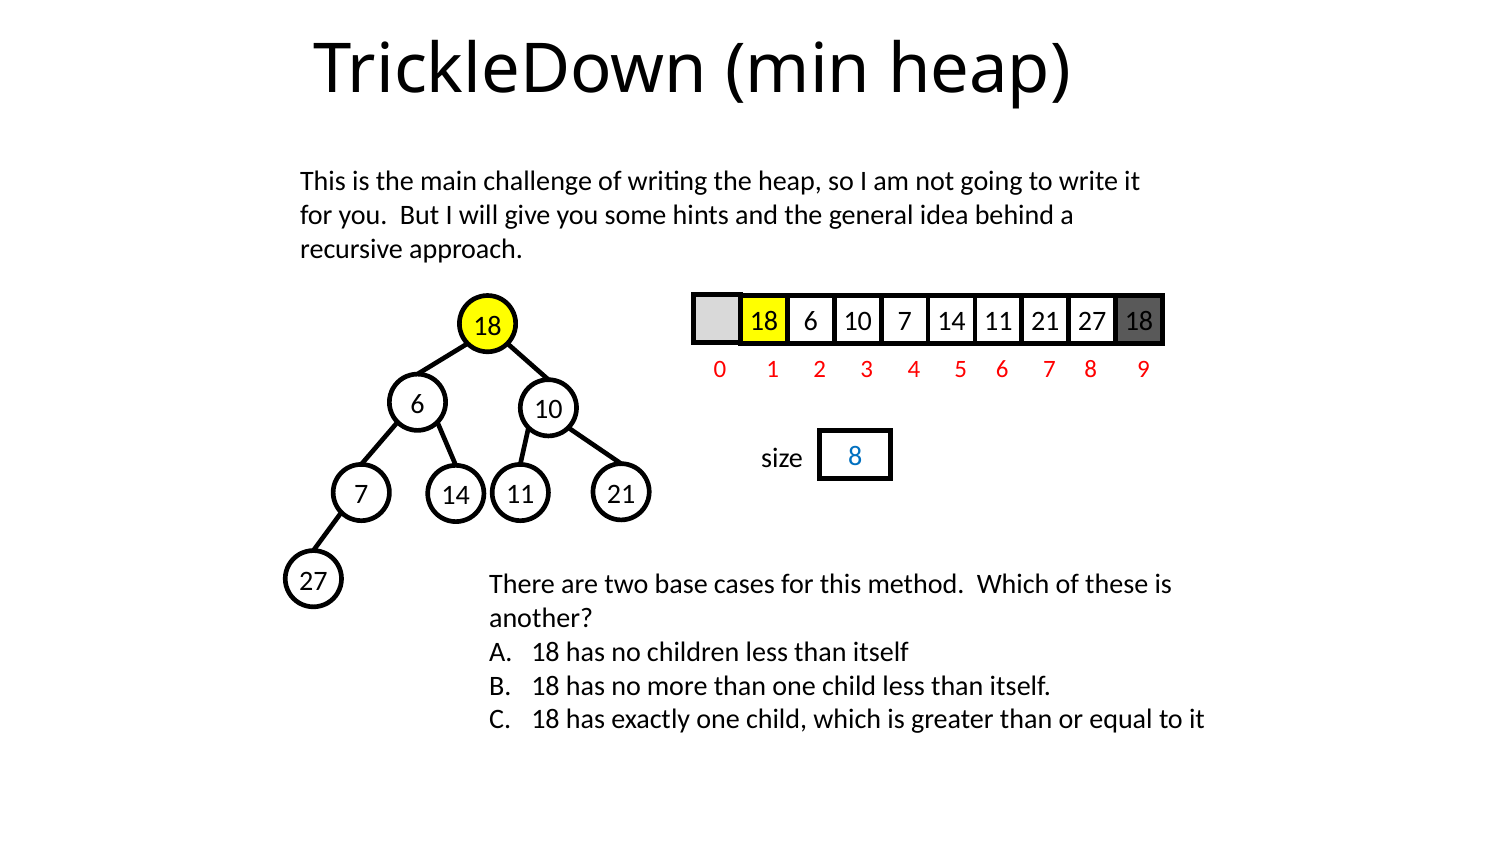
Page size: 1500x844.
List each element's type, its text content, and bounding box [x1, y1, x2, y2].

text_box 14 [426, 464, 485, 523]
text_box 18 [742, 294, 786, 344]
text_box 14 [927, 294, 974, 344]
text_box 27 [1068, 294, 1115, 344]
text_box This is the main challenge of writing the heap, so I am not going to write it for you. But I will give you some hints and the general idea behind a recursive approach. [285, 155, 1191, 272]
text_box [313, 512, 342, 551]
text_box 27 [284, 549, 343, 608]
text_box 7 [880, 294, 927, 344]
text_box 21 [591, 462, 651, 521]
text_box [507, 343, 549, 380]
text_box 21 [1021, 294, 1068, 344]
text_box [520, 427, 529, 465]
text_box 0 1 2 3 4 5 6 7 8 9 [698, 345, 1229, 391]
title TrickleDown (min heap) [298, 0, 1163, 141]
text_box There are two base cases for this method. Which of these is another? 18 has no children less than itself 18 has no more than one child less than itself. 18 has exactly one child, which is greater than or equal to it [474, 558, 1275, 776]
text_box 8 [819, 429, 892, 479]
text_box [437, 422, 456, 466]
text_box 18 [458, 294, 517, 353]
text_box 6 [388, 373, 447, 432]
text_box 6 [786, 294, 833, 344]
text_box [417, 343, 468, 375]
text_box [693, 294, 742, 344]
text_box 10 [833, 294, 880, 344]
text_box 18 [1115, 294, 1163, 344]
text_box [568, 427, 621, 464]
text_box 7 [332, 463, 391, 522]
text_box 11 [974, 294, 1021, 344]
text_box size [746, 431, 825, 481]
text_box 11 [491, 463, 550, 522]
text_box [361, 422, 398, 465]
text_box 10 [519, 378, 578, 437]
